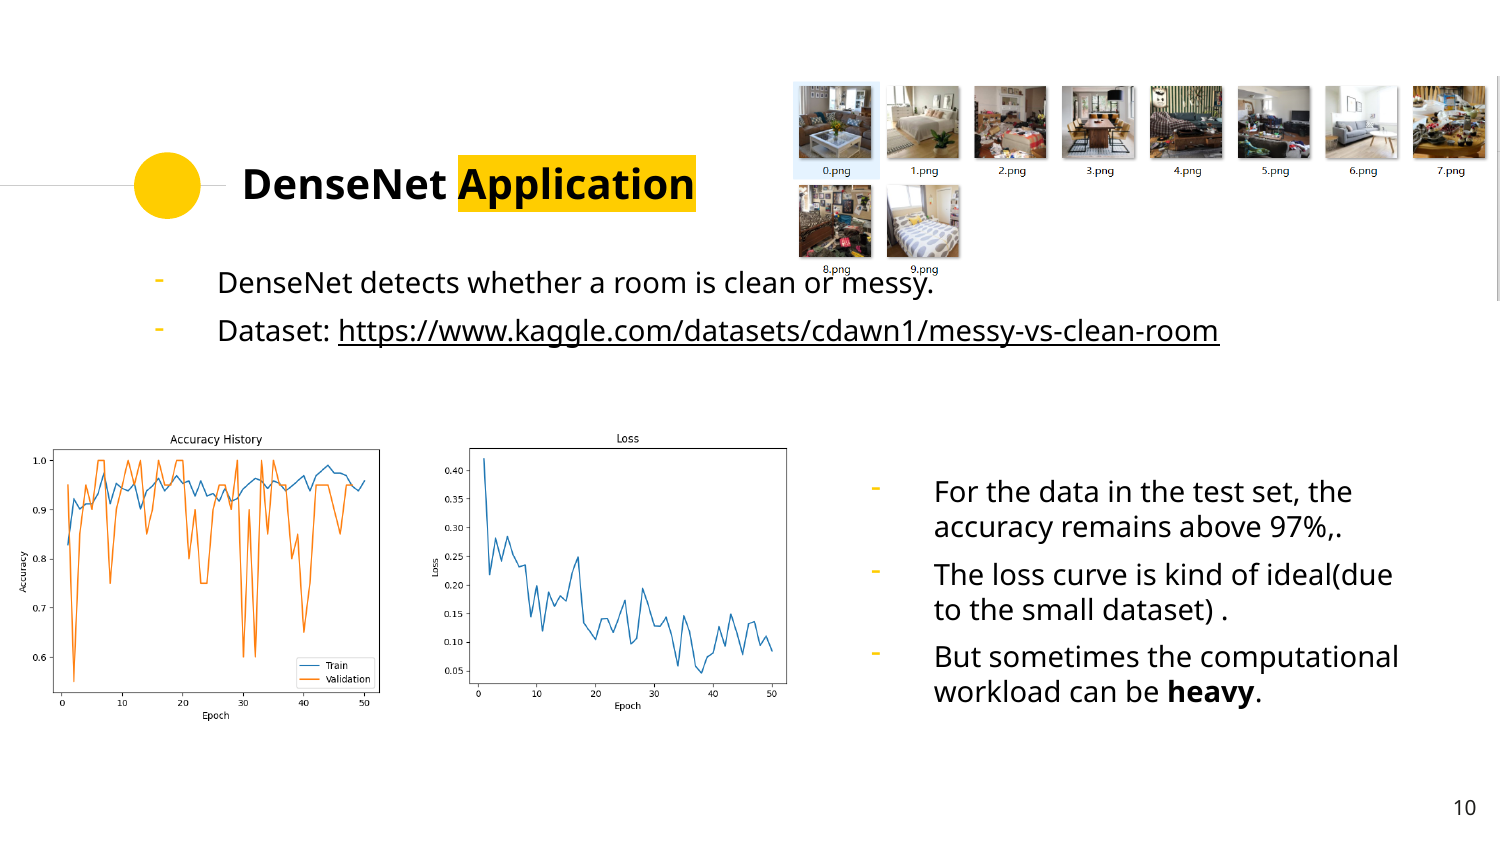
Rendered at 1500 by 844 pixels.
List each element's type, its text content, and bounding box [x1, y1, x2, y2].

picture [0, 410, 827, 728]
text_box For the data in the test set, the accuracy remains above 97%,. The loss curve is kind of ideal(due to the small dataset) . But sometimes the computational workload can be heavy. [843, 411, 1437, 761]
title DenseNet Application [226, 146, 775, 219]
list DenseNet detects whether a room is clean or messy. Dataset: https://www.kaggle.com/datasets/cdawn1/messy-vs-clean-room [127, 249, 1305, 761]
slide_number 10 [1401, 779, 1492, 844]
picture [780, 75, 1500, 301]
